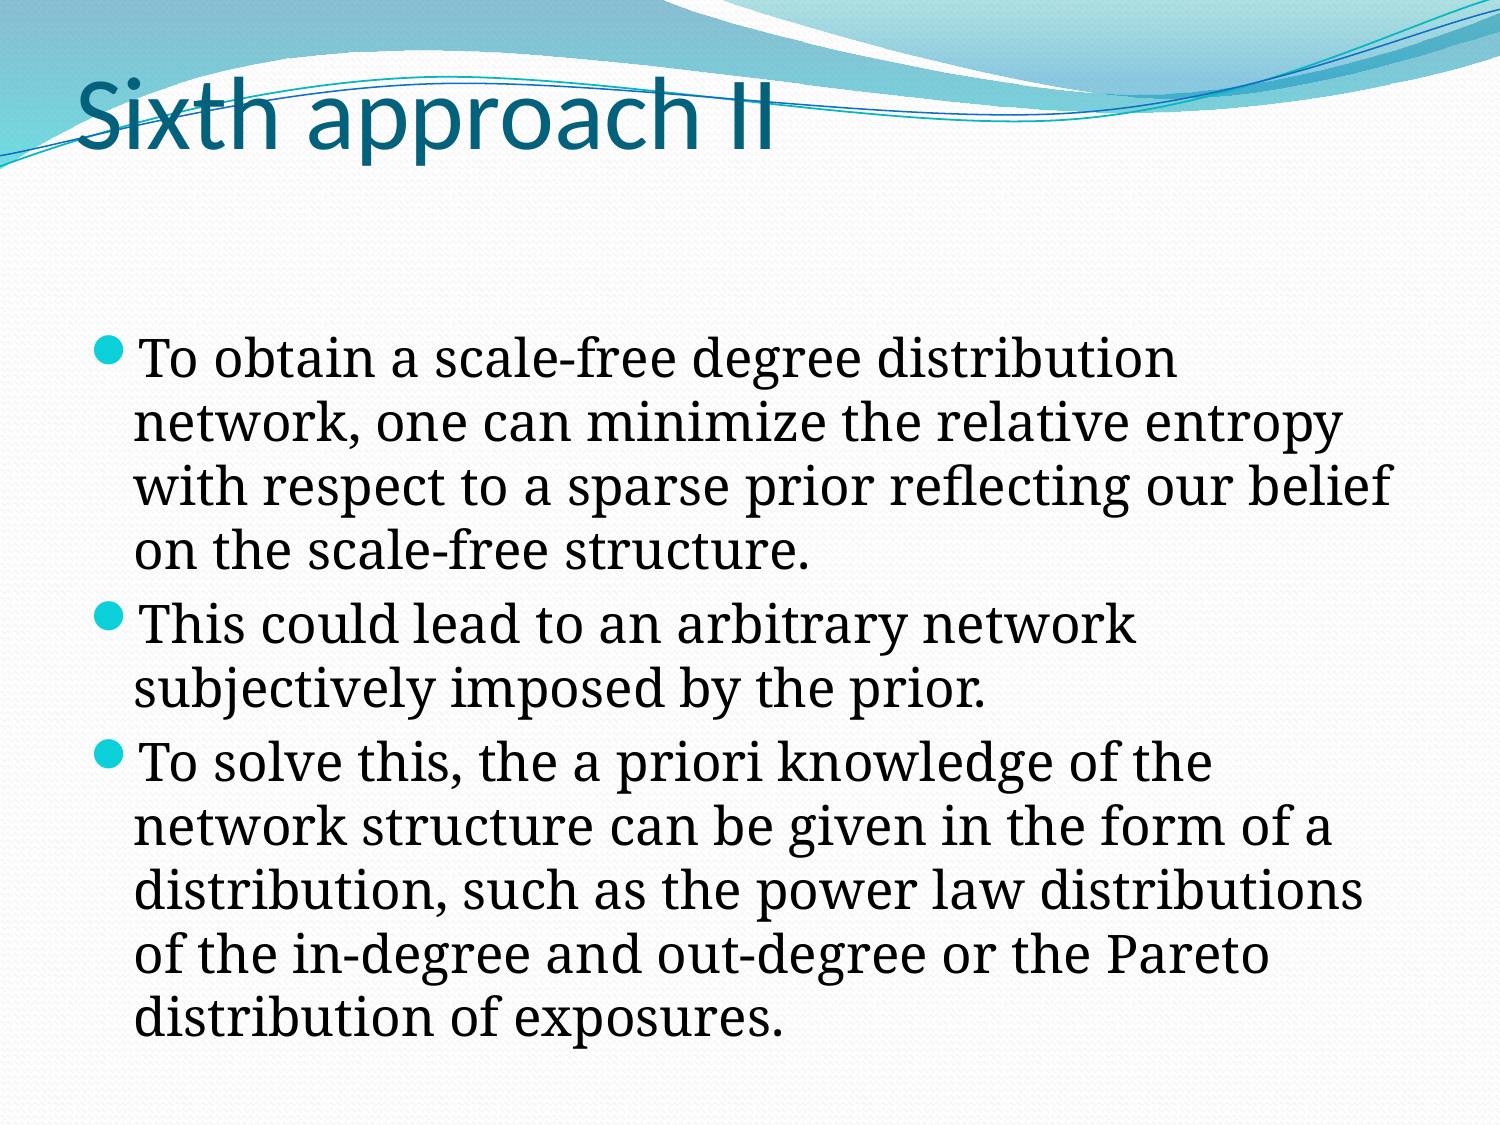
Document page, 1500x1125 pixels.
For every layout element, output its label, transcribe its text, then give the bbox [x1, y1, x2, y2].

list To obtain a scale-free degree distribution network, one can minimize the relative entropy with respect to a sparse prior reflecting our belief on the scale-free structure. This could lead to an arbitrary network subjectively imposed by the prior. To solve this, the a priori knowledge of the network structure can be given in the form of a distribution, such as the power law distributions of the in-degree and out-degree or the Pareto distribution of exposures. [75, 317, 1425, 1059]
title Sixth approach II [75, 30, 1425, 171]
